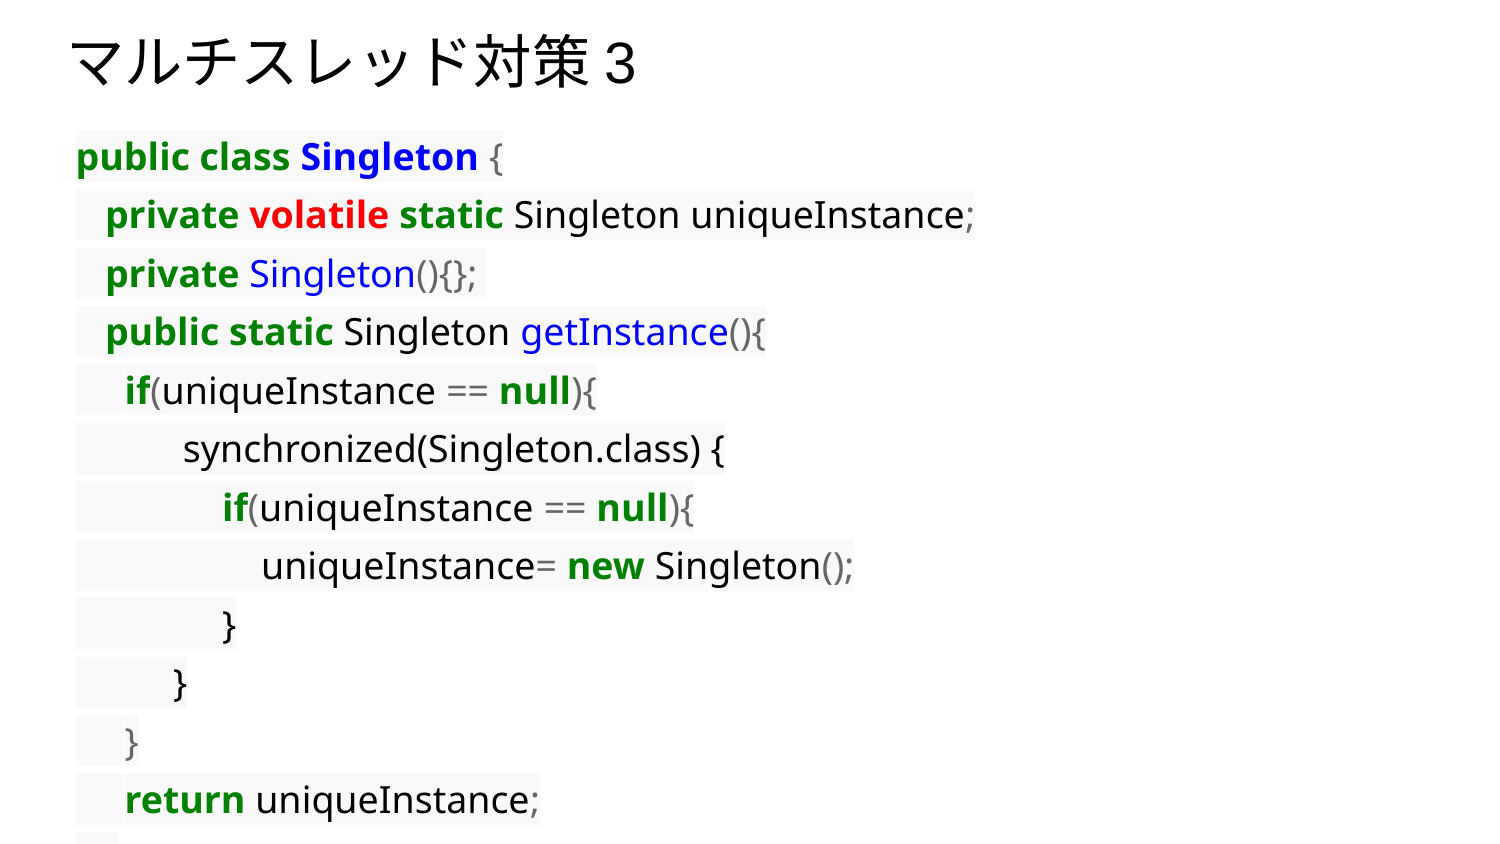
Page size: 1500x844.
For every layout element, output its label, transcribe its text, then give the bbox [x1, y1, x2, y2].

list public class Singleton { private volatile static Singleton uniqueInstance; private Singleton(){}; public static Singleton getInstance(){ if(uniqueInstance == null){ synchronized(Singleton.class) { if(uniqueInstance == null){ uniqueInstance= new Singleton(); } } } return uniqueInstance; } } [60, 104, 1459, 665]
title マルチスレッド対策3 [51, 10, 1449, 105]
